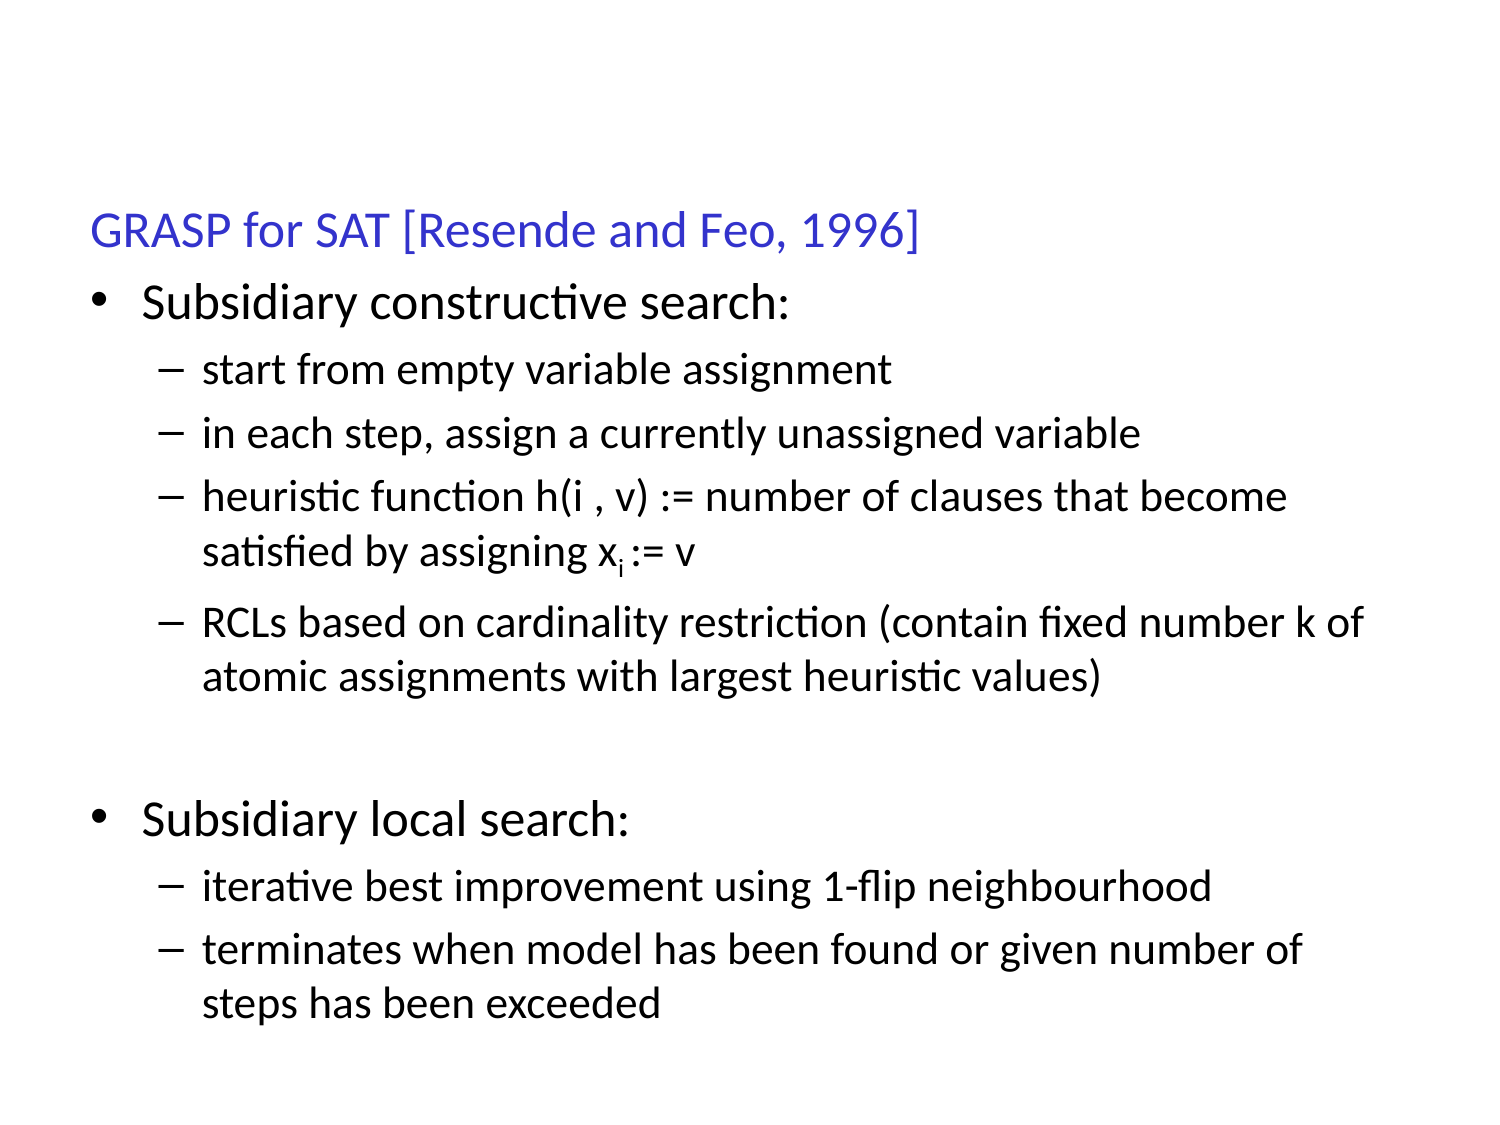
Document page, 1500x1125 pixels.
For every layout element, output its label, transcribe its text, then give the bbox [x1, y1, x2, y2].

list GRASP for SAT [Resende and Feo, 1996] Subsidiary constructive search: start from empty variable assignment in each step, assign a currently unassigned variable heuristic function h(i , v) := number of clauses that become satisfied by assigning xi := v RCLs based on cardinality restriction (contain fixed number k of atomic assignments with largest heuristic values) Subsidiary local search: iterative best improvement using 1-flip neighbourhood terminates when model has been found or given number of steps has been exceeded [75, 187, 1425, 1043]
